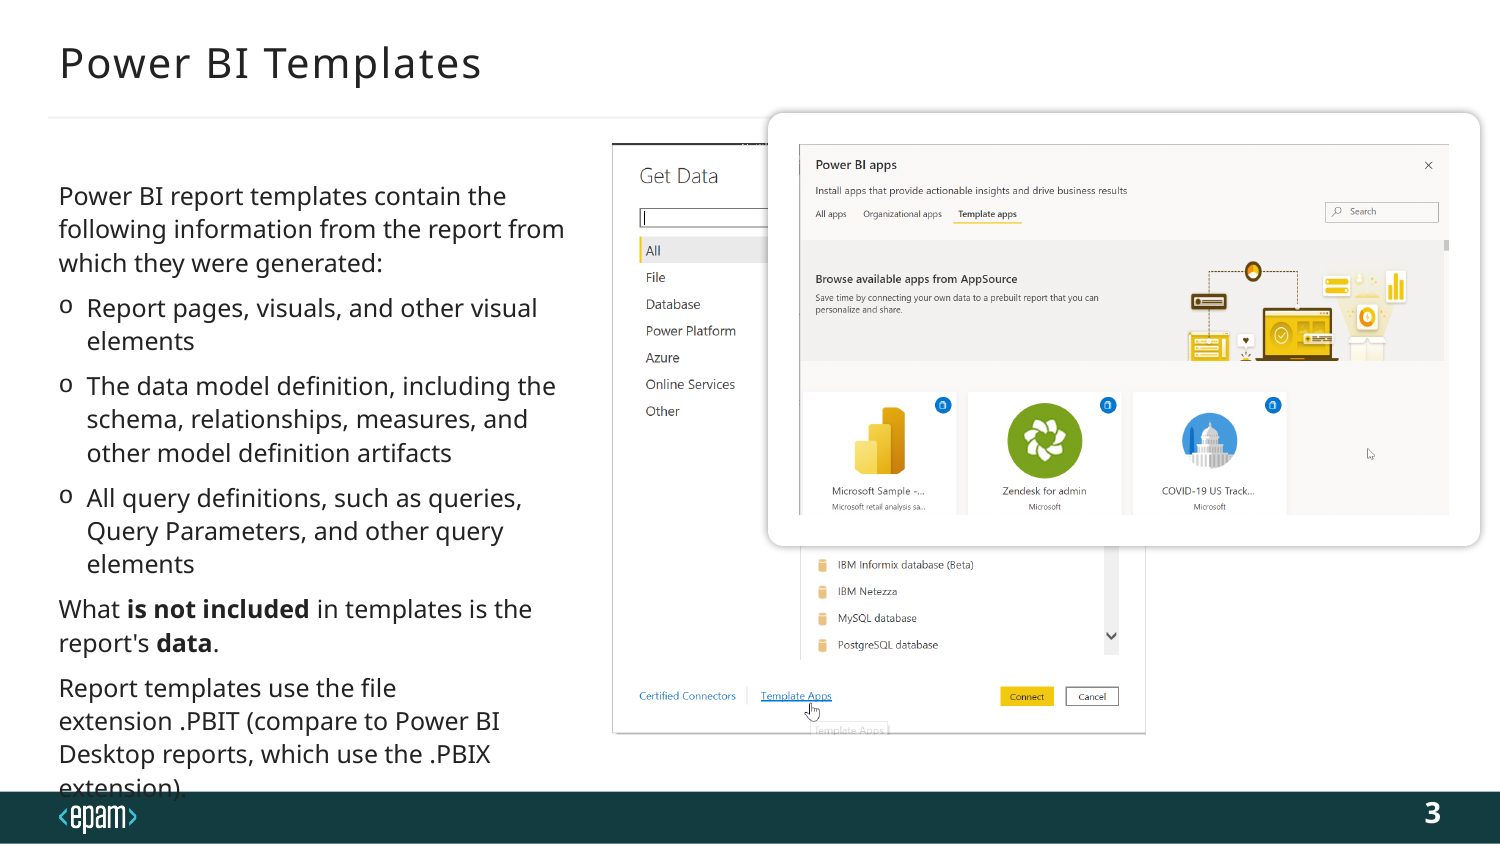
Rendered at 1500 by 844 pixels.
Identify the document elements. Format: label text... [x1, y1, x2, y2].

list Power BI report templates contain the following information from the report from which they were generated: Report pages, visuals, and other visual elements The data model definition, including the schema, relationships, measures, and other model definition artifacts All query definitions, such as queries, Query Parameters, and other query elements What is not included in templates is the report's data. Report templates use the file extension .PBIT (compare to Power BI Desktop reports, which use the .PBIX extension). [58, 177, 586, 735]
title Power BI Templates [59, 37, 1442, 87]
slide_number 3 [1216, 791, 1442, 844]
picture [612, 143, 1449, 735]
